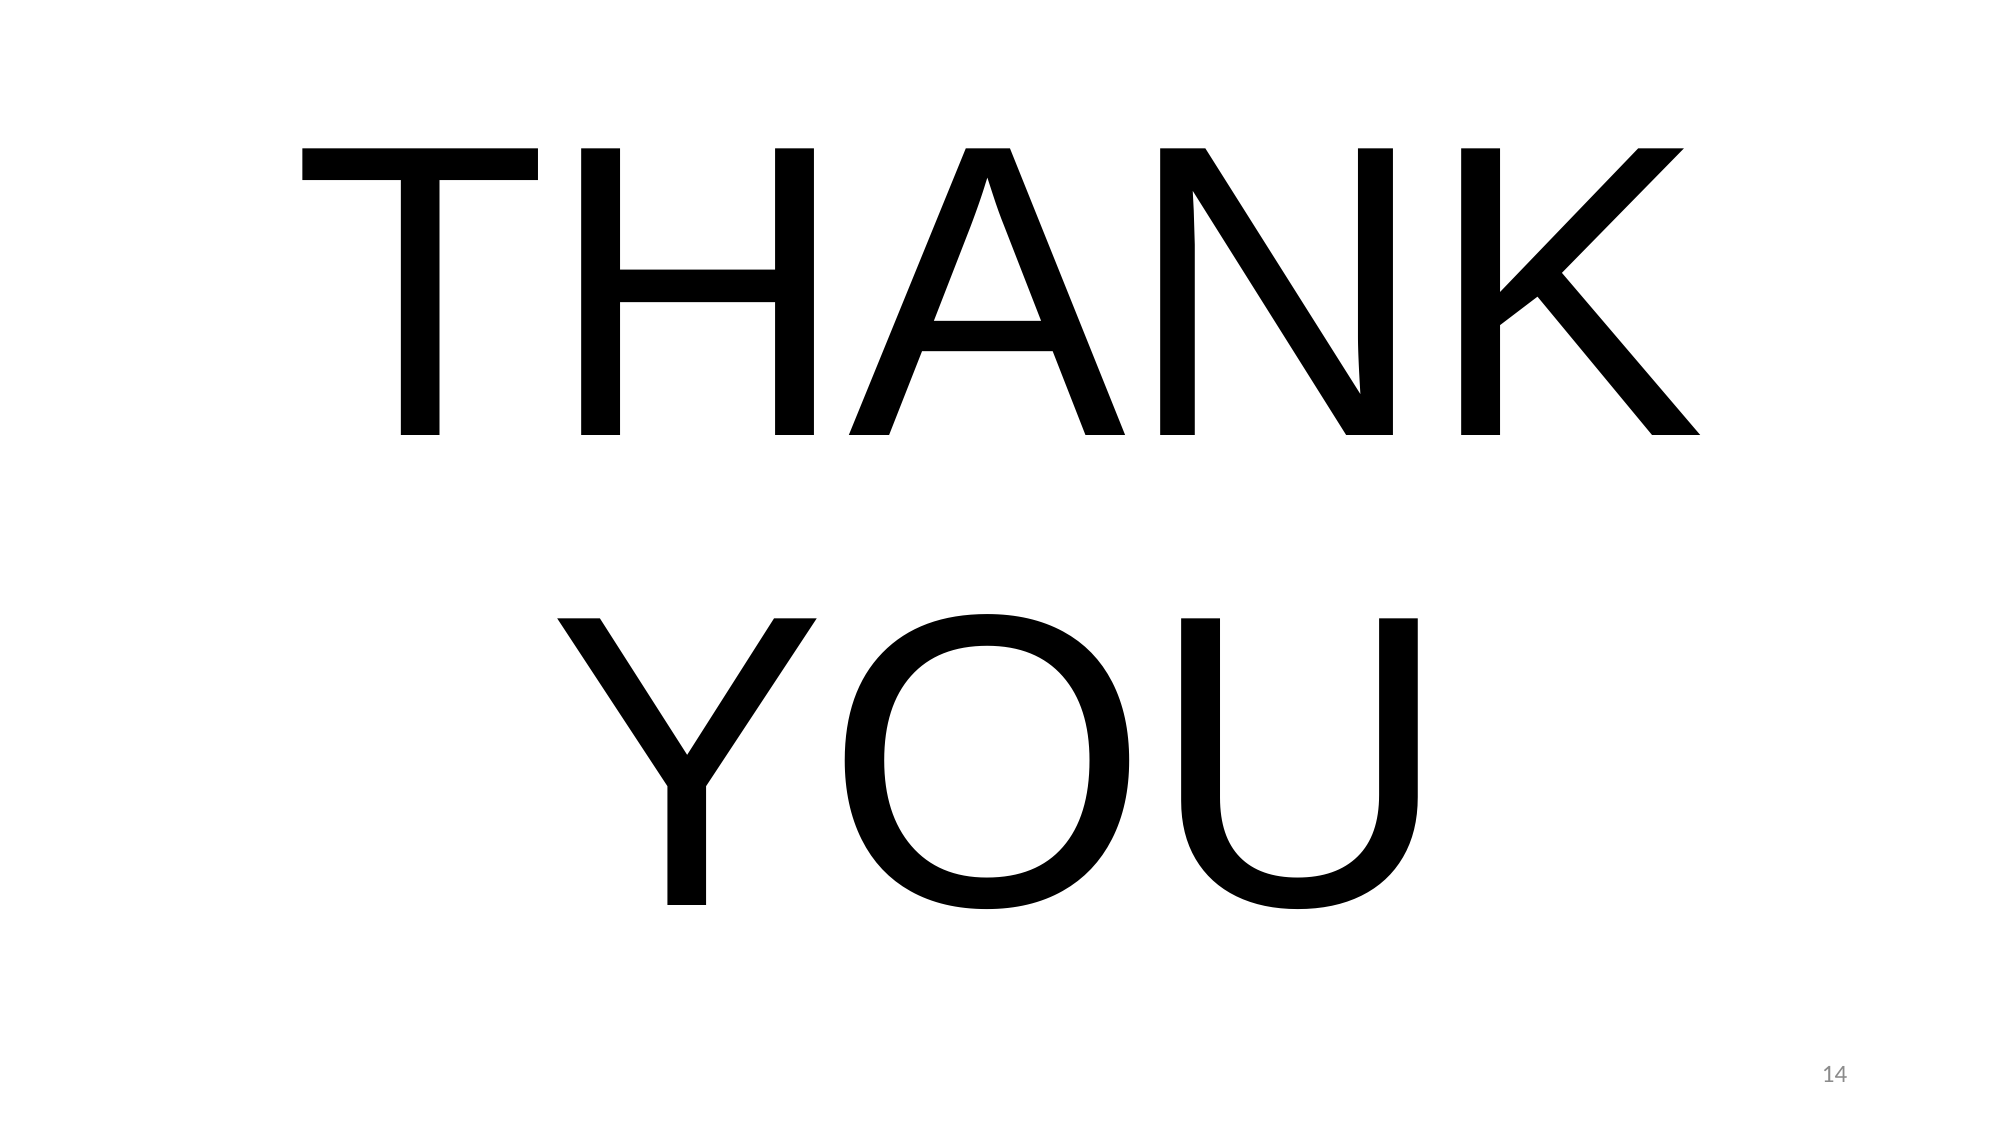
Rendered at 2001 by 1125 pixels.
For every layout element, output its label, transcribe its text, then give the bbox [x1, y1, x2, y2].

list THANK YOU [137, 67, 1863, 1014]
slide_number 14 [1412, 1042, 1863, 1103]
